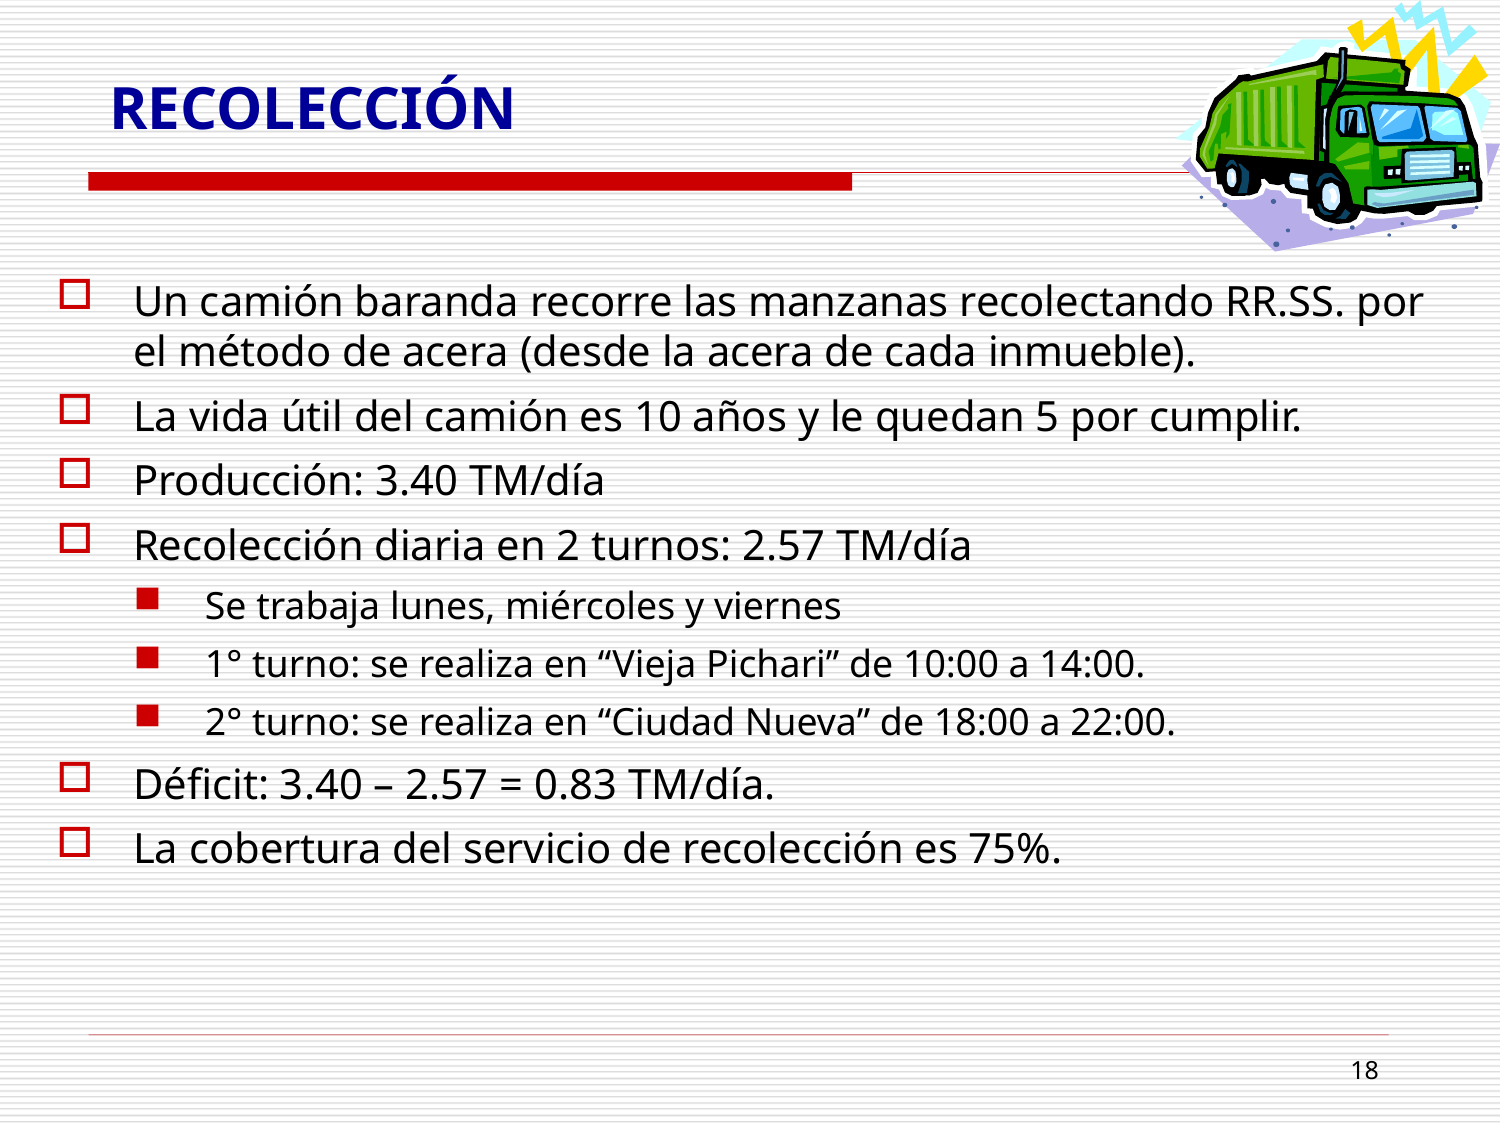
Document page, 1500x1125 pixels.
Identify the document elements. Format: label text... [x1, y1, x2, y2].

list Un camión baranda recorre las manzanas recolectando RR.SS. por el método de acera (desde la acera de cada inmueble). La vida útil del camión es 10 años y le quedan 5 por cumplir. Producción: 3.40 TM/día Recolección diaria en 2 turnos: 2.57 TM/día Se trabaja lunes, miércoles y viernes 1° turno: se realiza en “Vieja Pichari” de 10:00 a 14:00. 2° turno: se realiza en “Ciudad Nueva” de 18:00 a 22:00. Déficit: 3.40 – 2.57 = 0.83 TM/día. La cobertura del servicio de recolección es 75%. [41, 267, 1471, 1024]
picture [0, 0, 1500, 1125]
title RECOLECCIÓN [94, 50, 1169, 149]
slide_number 18 [1068, 1046, 1395, 1125]
